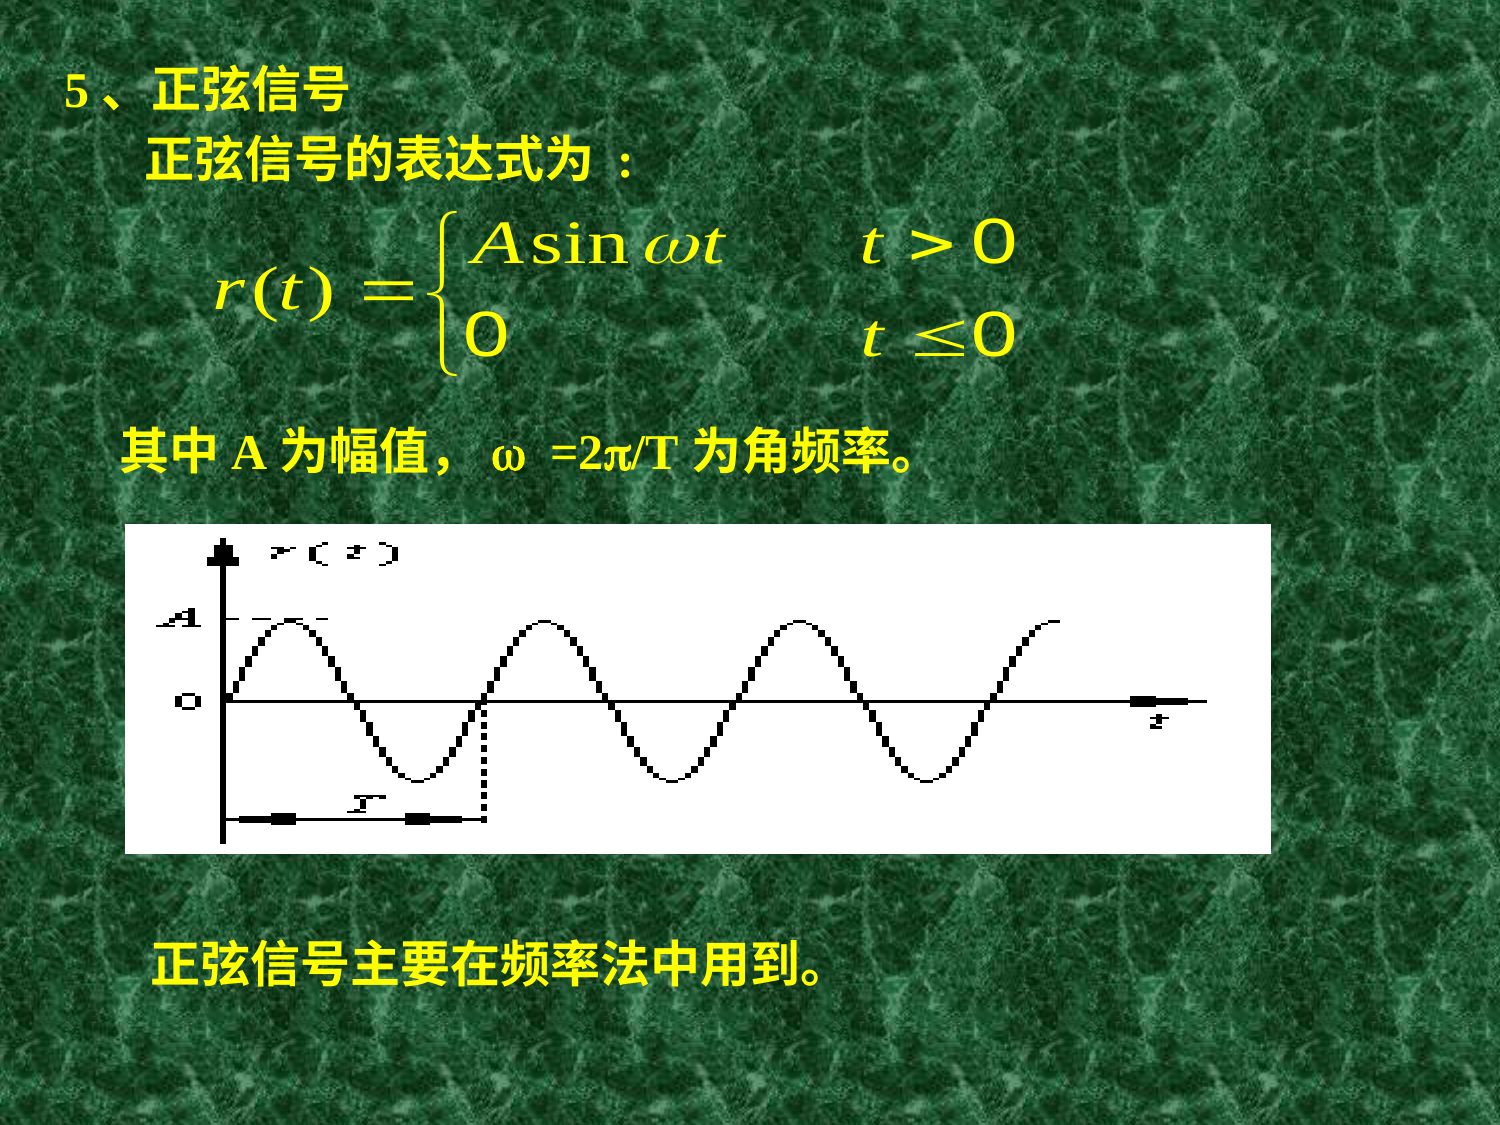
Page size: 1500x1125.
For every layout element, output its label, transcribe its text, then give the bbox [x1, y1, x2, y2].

picture [0, 0, 1500, 1125]
text_box 其中A为幅值，w =2p/T为角频率。 [104, 412, 956, 488]
text_box 正弦信号主要在频率法中用到。 [135, 924, 866, 1000]
text_box 5、正弦信号 正弦信号的表达式为 : [49, 50, 725, 195]
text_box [199, 201, 1025, 387]
